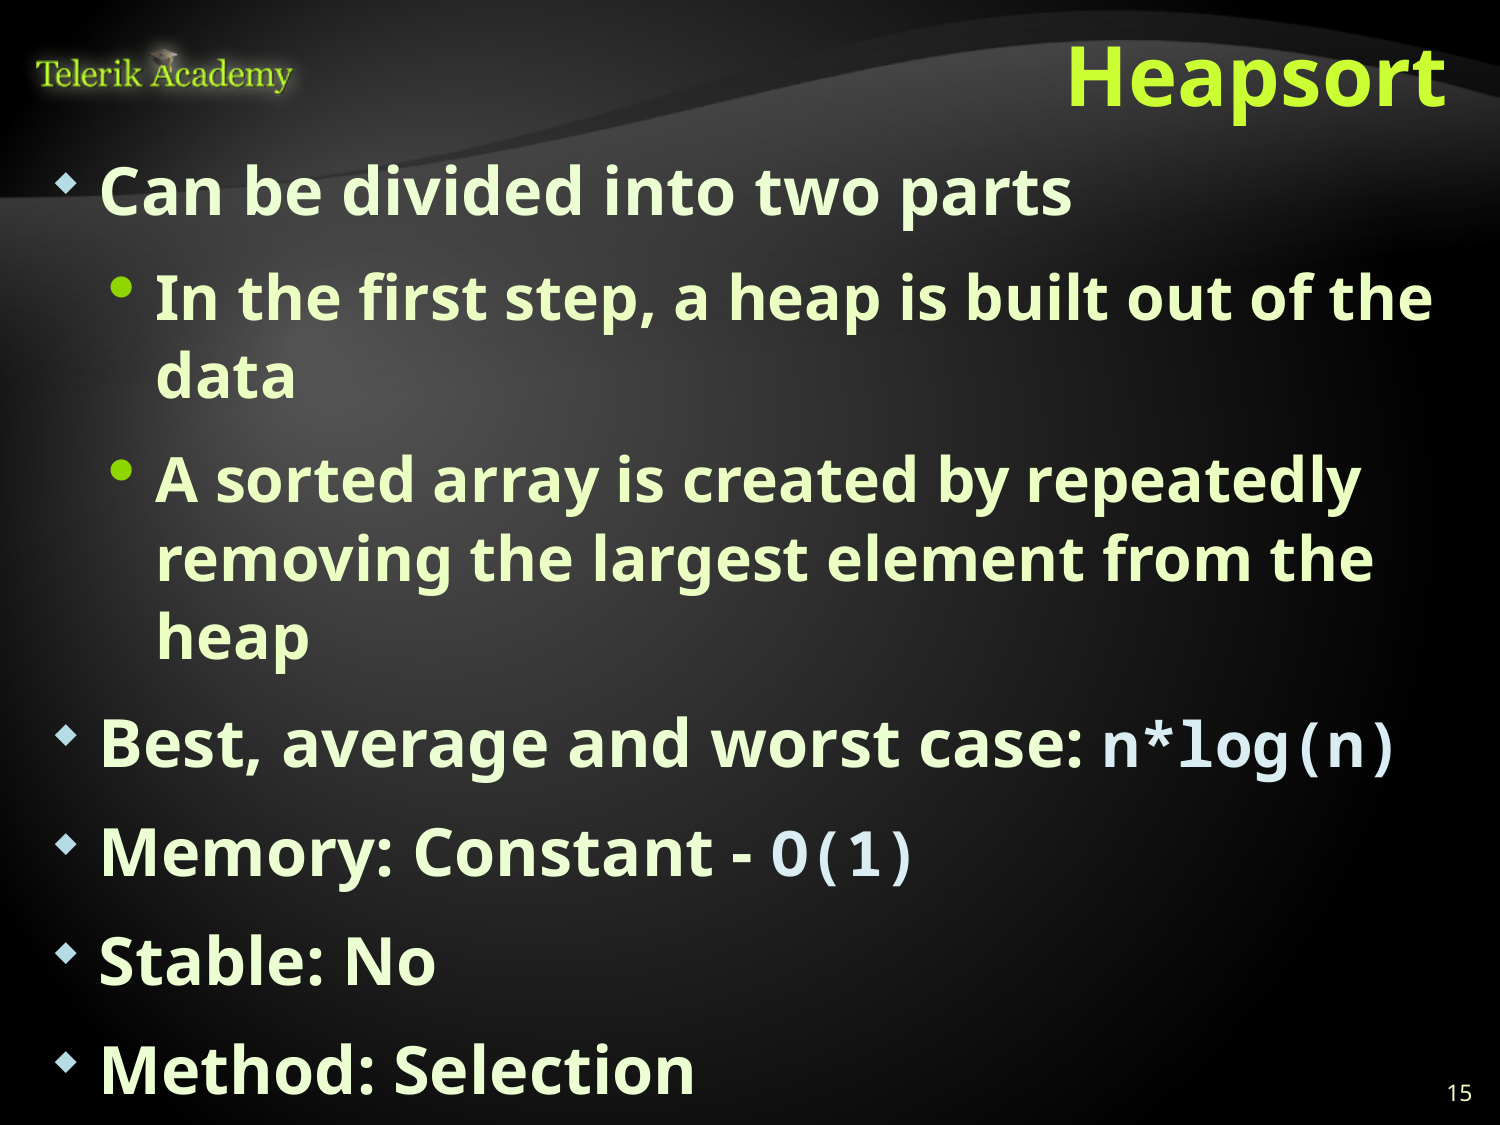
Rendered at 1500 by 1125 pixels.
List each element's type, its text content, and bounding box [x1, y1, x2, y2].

slide_number 15 [1412, 1074, 1488, 1113]
picture [0, 0, 1500, 1125]
list Can be divided into two parts In the first step, a heap is built out of the data A sorted array is created by repeatedly removing the largest element from the heap Best, average and worst case: n*log(n) Memory: Constant - O(1) Stable: No Method: Selection http://en.wikipedia.org/wiki/Heapsort [37, 137, 1463, 1088]
title Heapsort [300, 12, 1463, 137]
